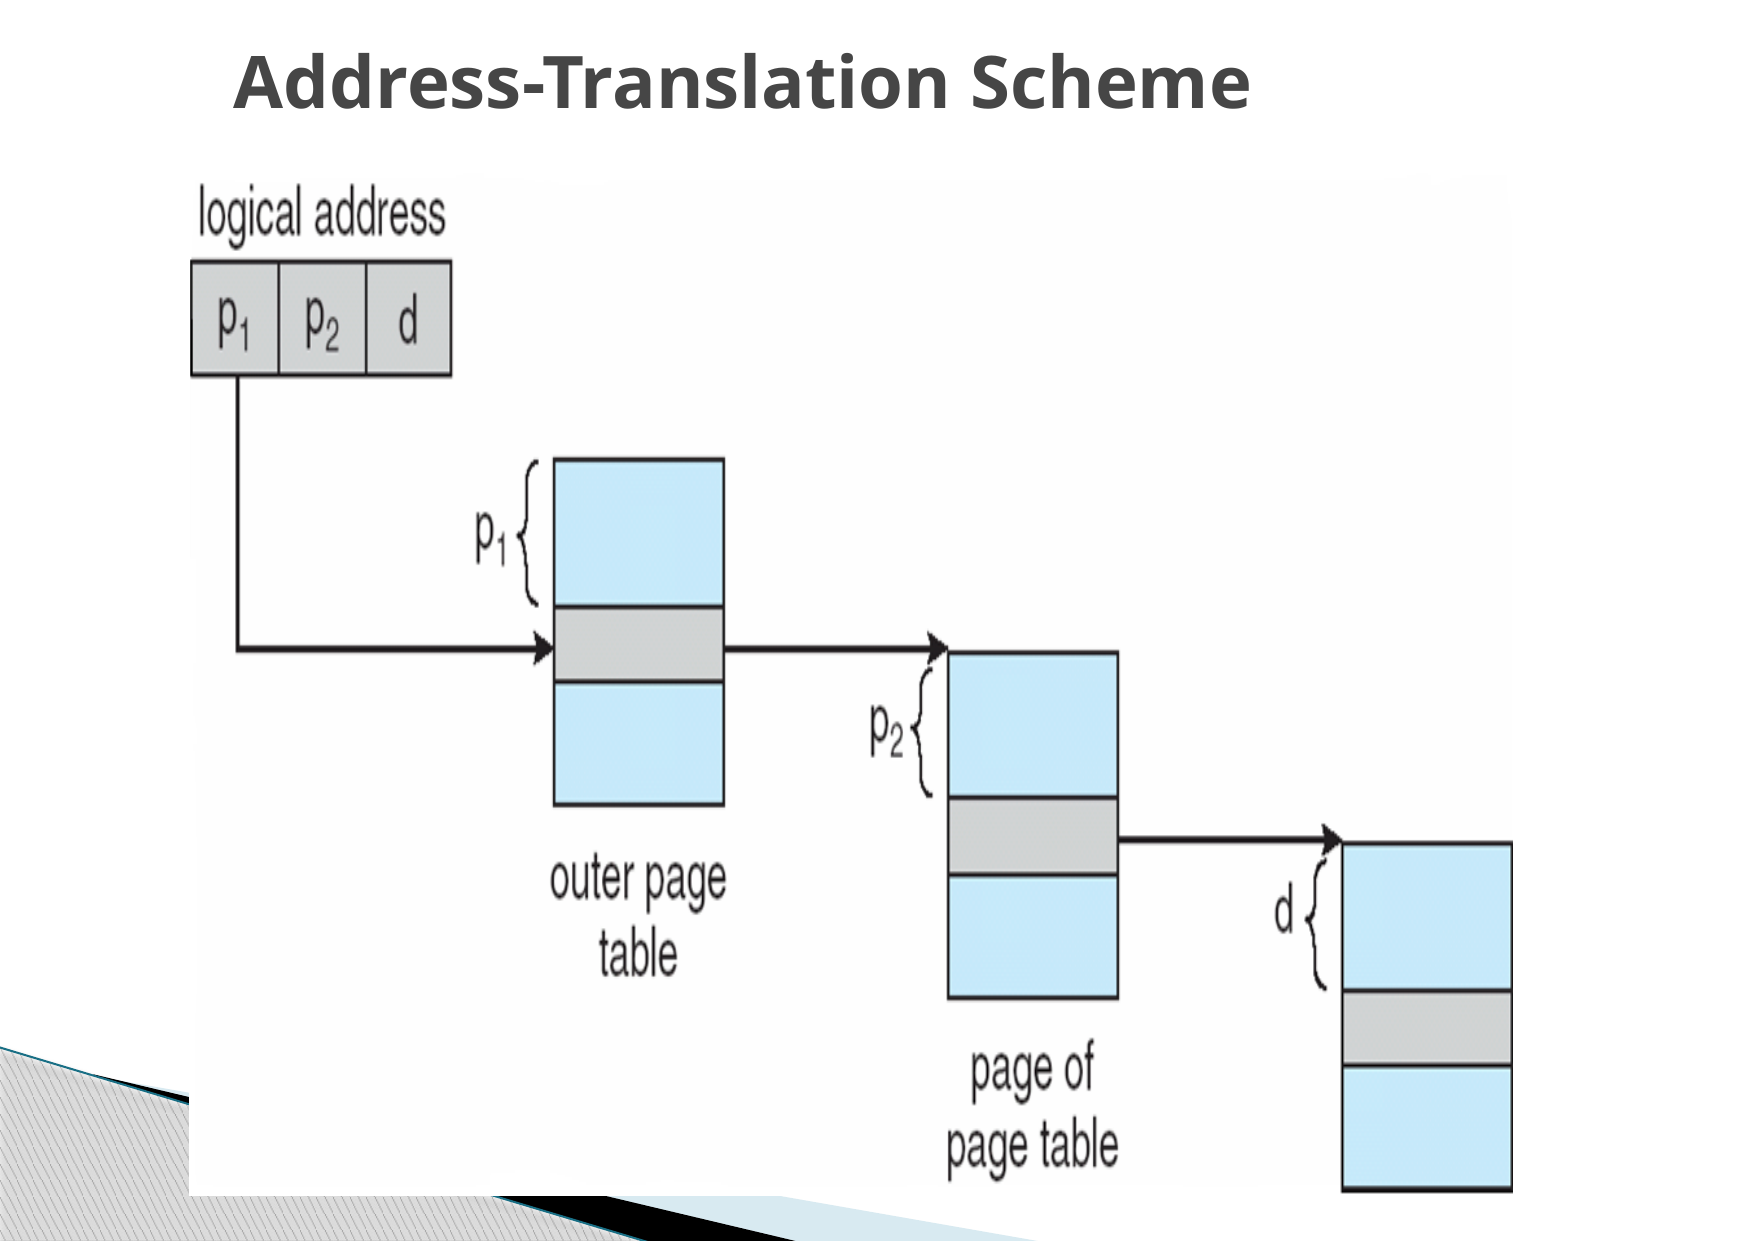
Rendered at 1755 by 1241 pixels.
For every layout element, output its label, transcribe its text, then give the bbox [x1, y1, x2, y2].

picture [189, 170, 1514, 1196]
title Address-Translation Scheme [216, 27, 1667, 132]
